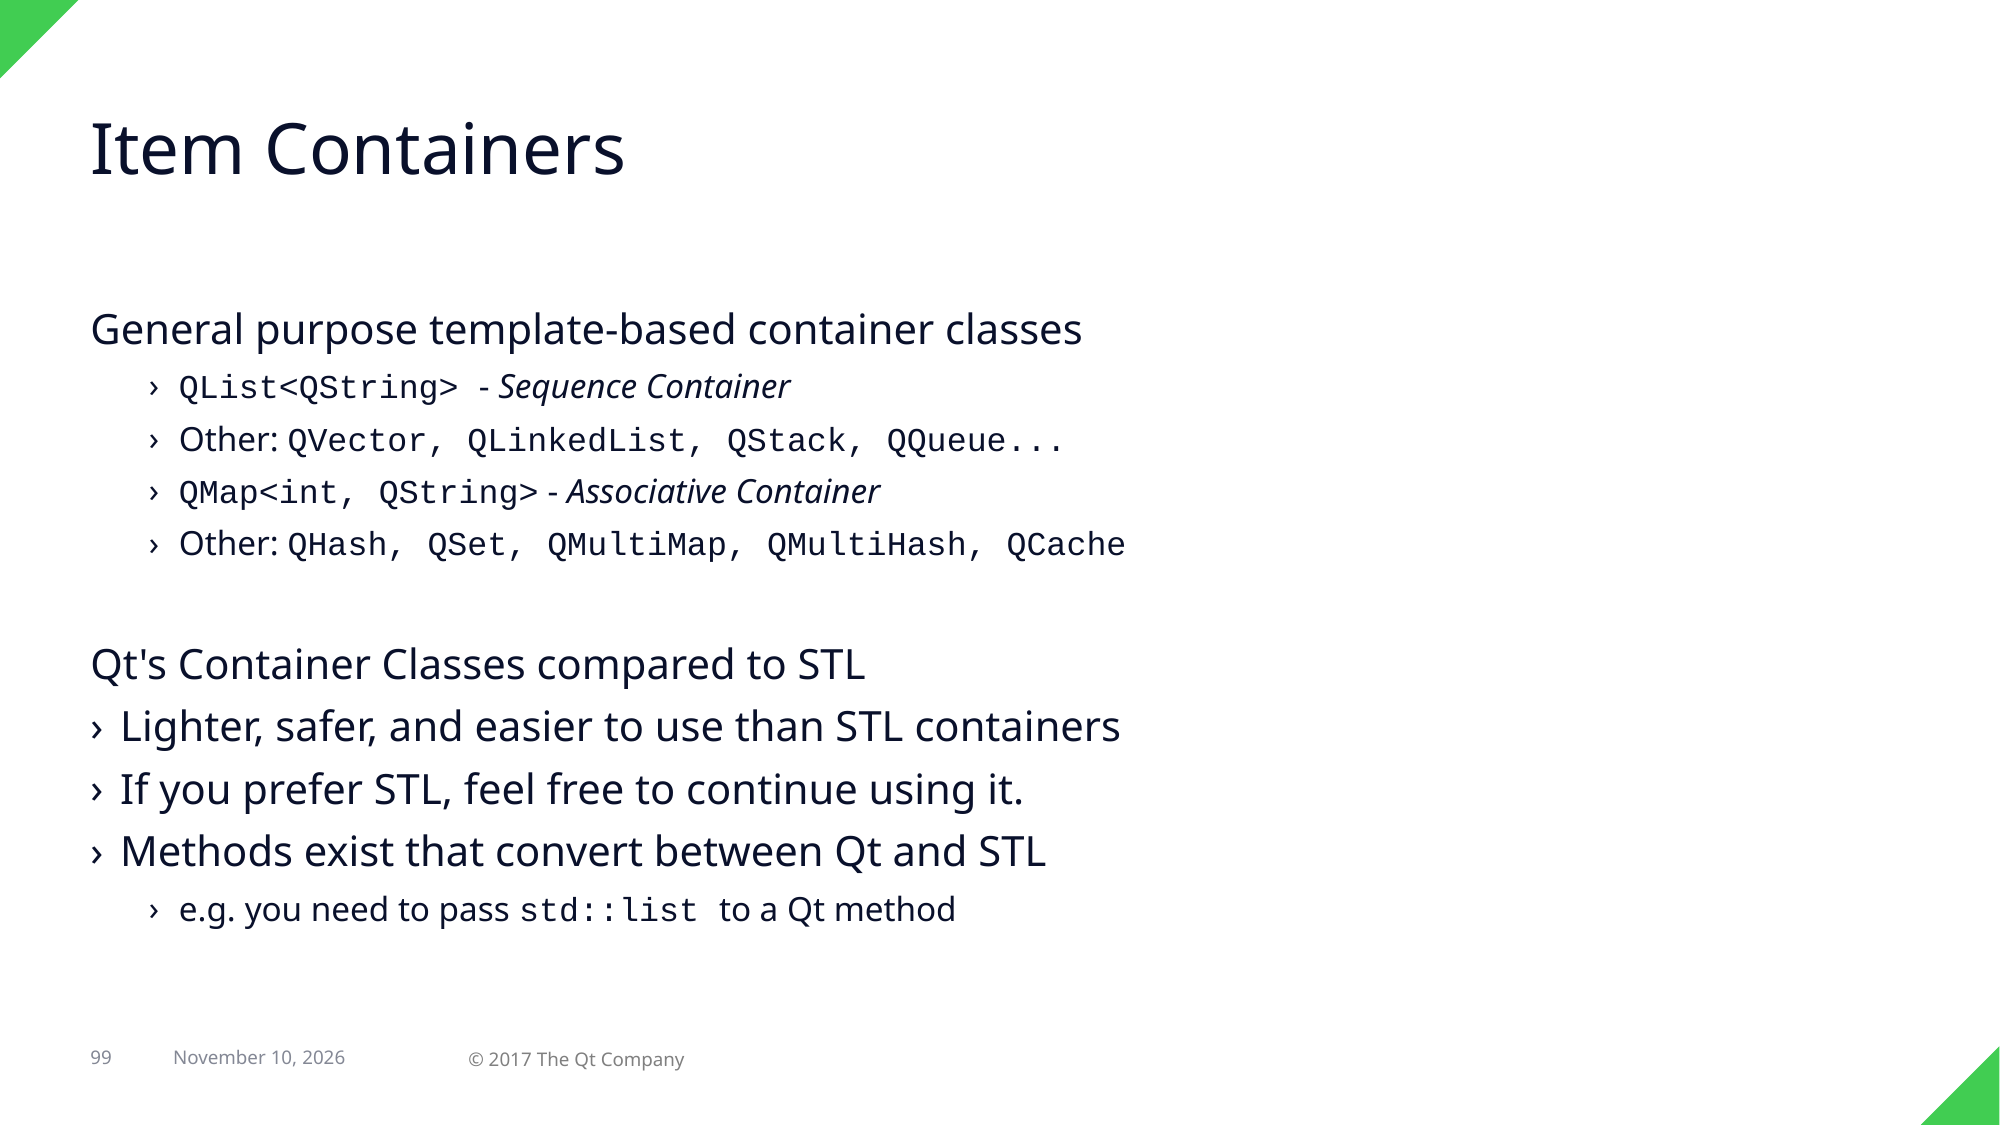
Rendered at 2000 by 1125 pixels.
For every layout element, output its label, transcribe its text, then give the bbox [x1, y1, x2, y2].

title Item Containers [90, 113, 1910, 268]
slide_number 99 [90, 1046, 173, 1071]
list General purpose template-based container classes QList<QString> - Sequence Container Other: QVector, QLinkedList, QStack, QQueue... QMap<int, QString> - Associative Container Other: QHash, QSet, QMultiMap, QMultiHash, QCache Qt's Container Classes compared to STL Lighter, safer, and easier to use than STL containers If you prefer STL, feel free to continue using it. Methods exist that convert between Qt and STL e.g. you need to pass std::list to a Qt method [90, 302, 1910, 1012]
footer © 2017 The Qt Company [468, 1046, 1910, 1071]
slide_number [173, 1046, 468, 1071]
